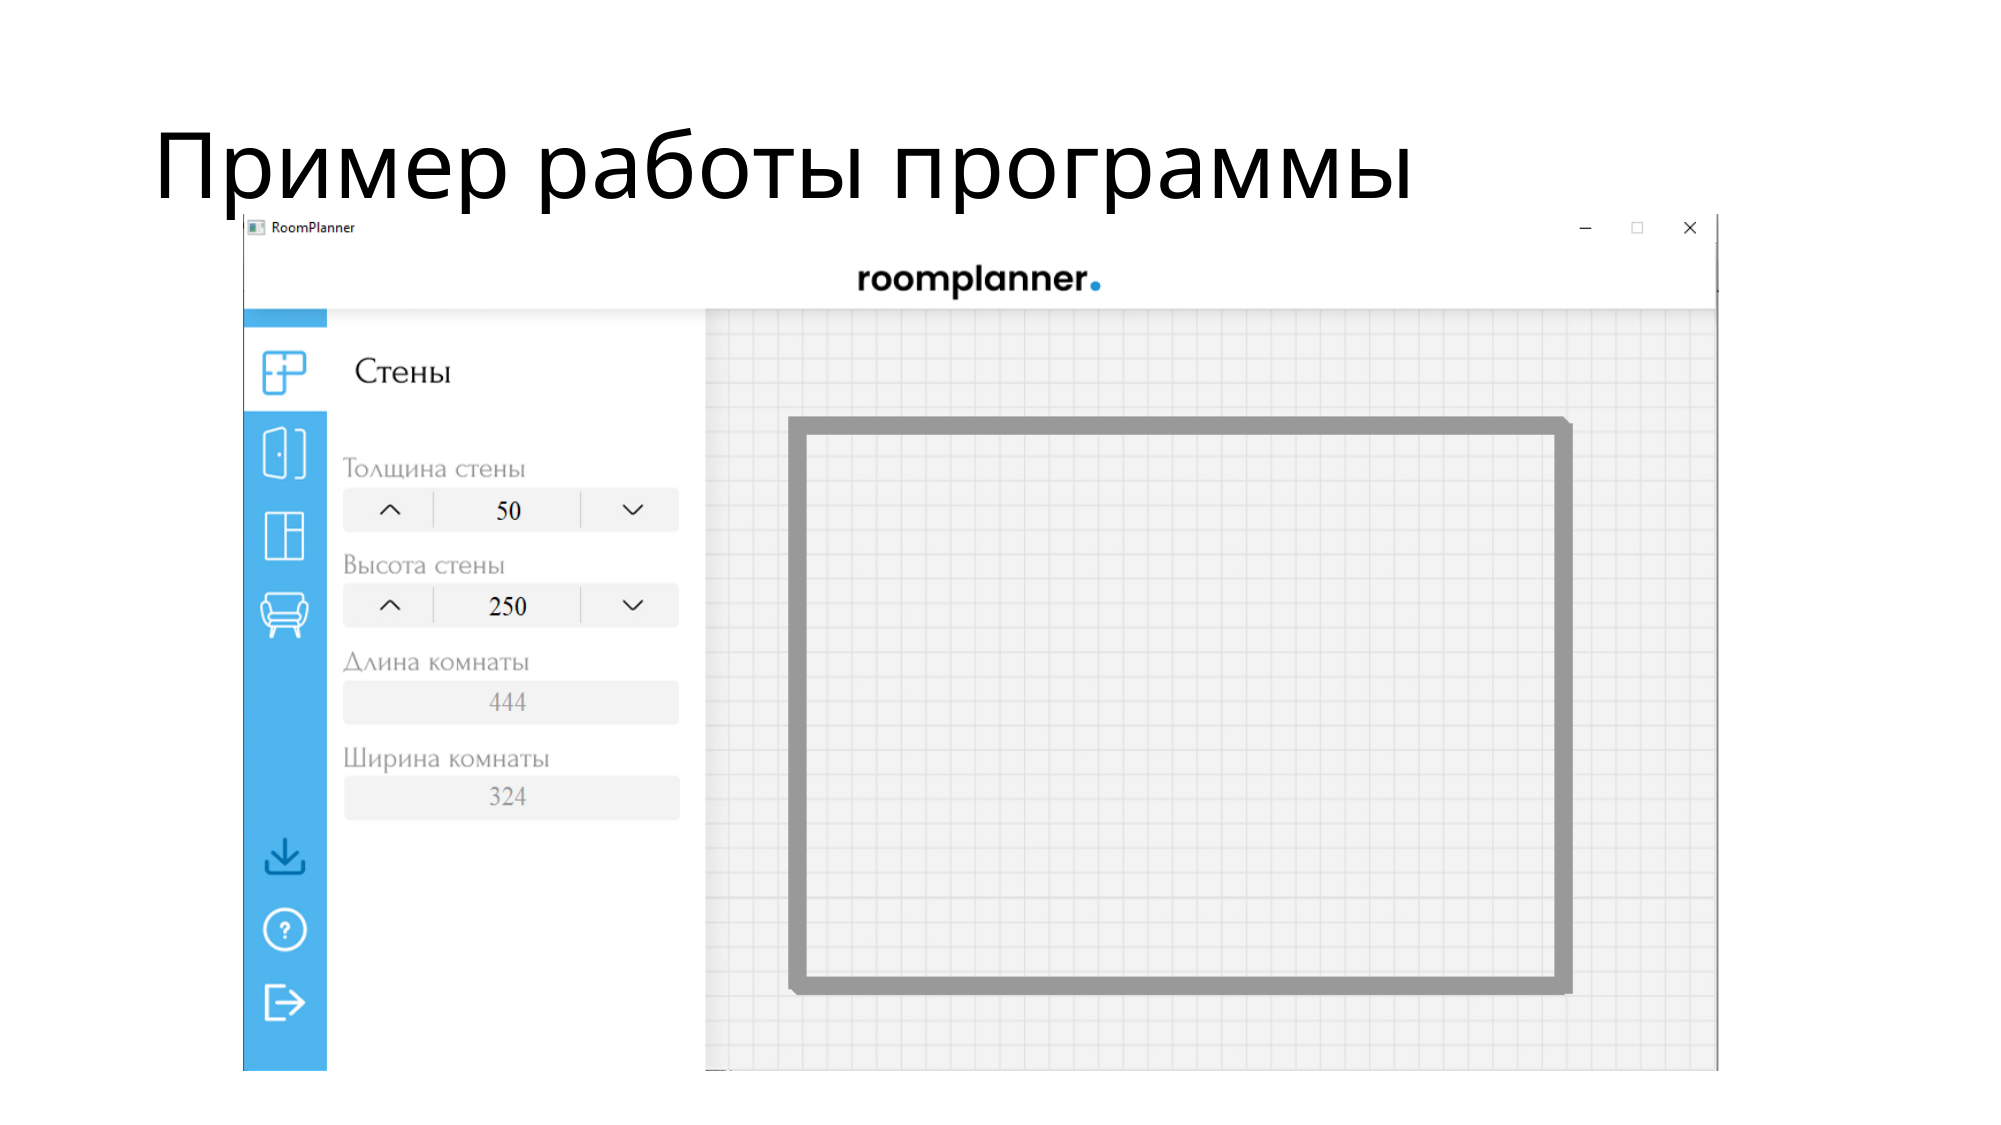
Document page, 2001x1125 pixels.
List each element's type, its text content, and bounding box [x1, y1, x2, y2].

title Пример работы программы [137, 59, 1863, 278]
picture [243, 214, 1719, 1071]
